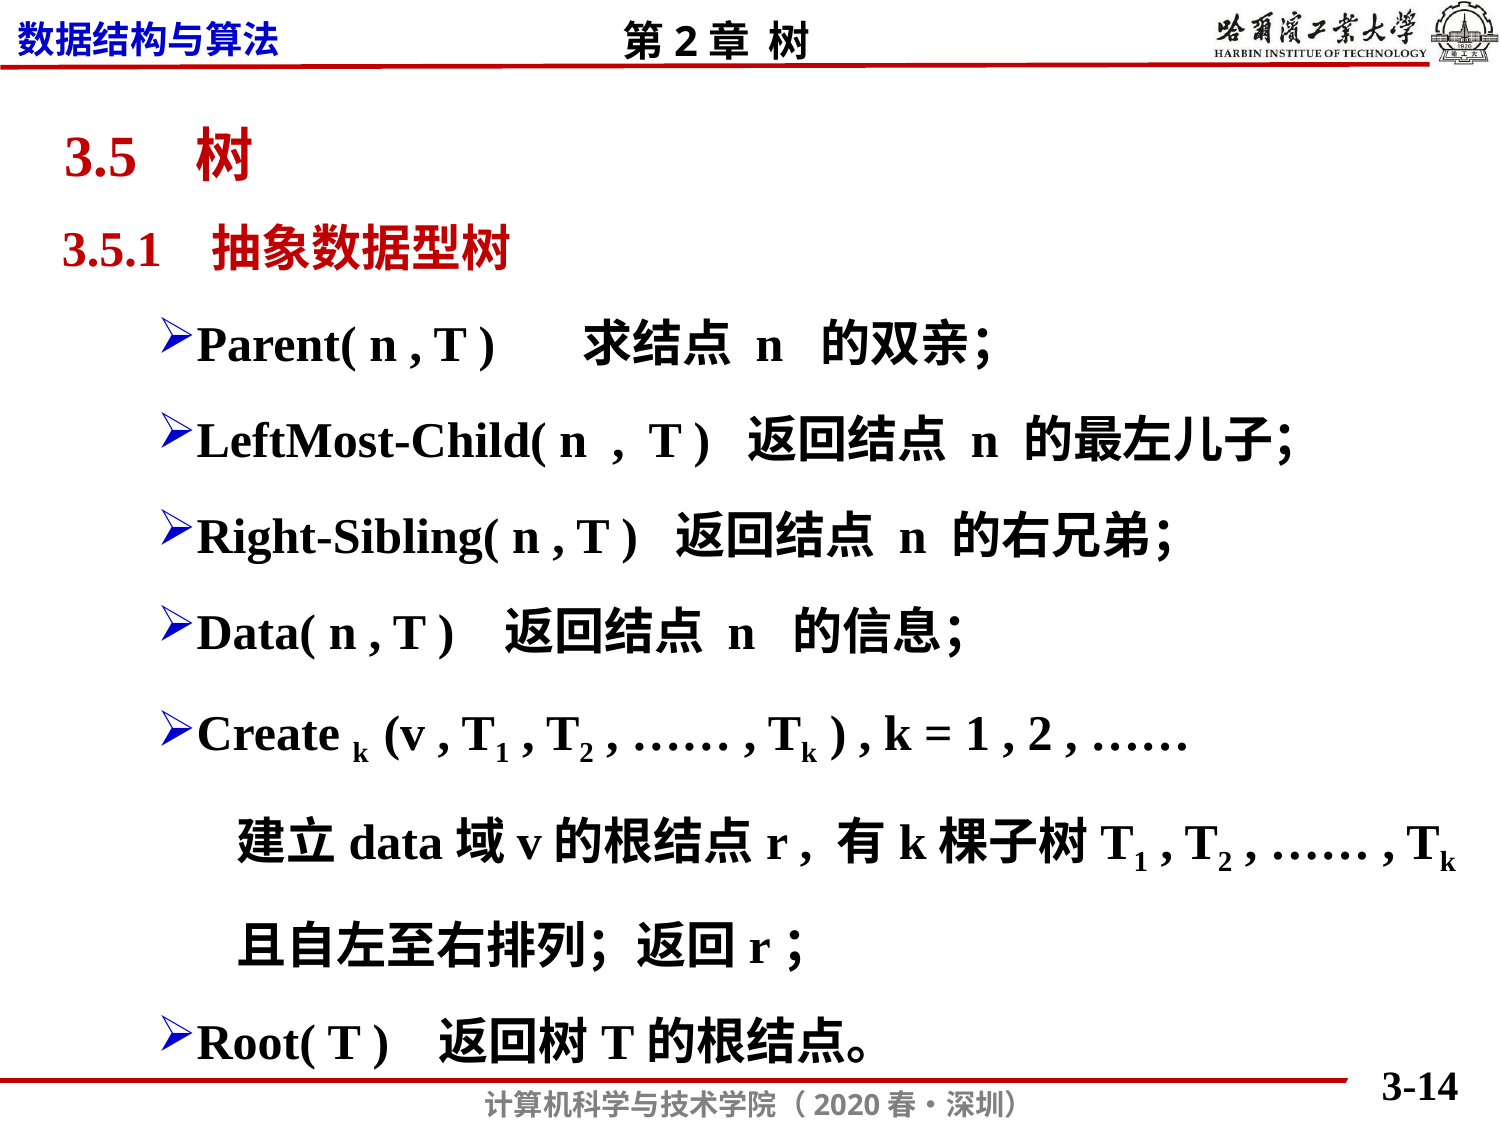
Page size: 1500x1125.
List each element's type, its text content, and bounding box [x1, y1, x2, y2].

text_box 3.5.1 抽象数据型树 [47, 208, 527, 285]
text_box Parent( n , T ) 求结点 n 的双亲； LeftMost-Child( n , T ) 返回结点 n 的最左儿子； Right-Sibling( n , T ) 返回结点 n 的右兄弟； Data( n , T ) 返回结点 n 的信息； Create k (v , T1 , T2 , …… , Tk ) , k = 1 , 2 , …… 建立data域v的根结点r , 有k棵子树T1 , T2 , …… , Tk 且自左至右排列；返回r； Root( T ) 返回树T的根结点。 [142, 267, 1471, 1078]
picture [1212, 1, 1500, 68]
text_box 3.5 树 [50, 96, 632, 196]
